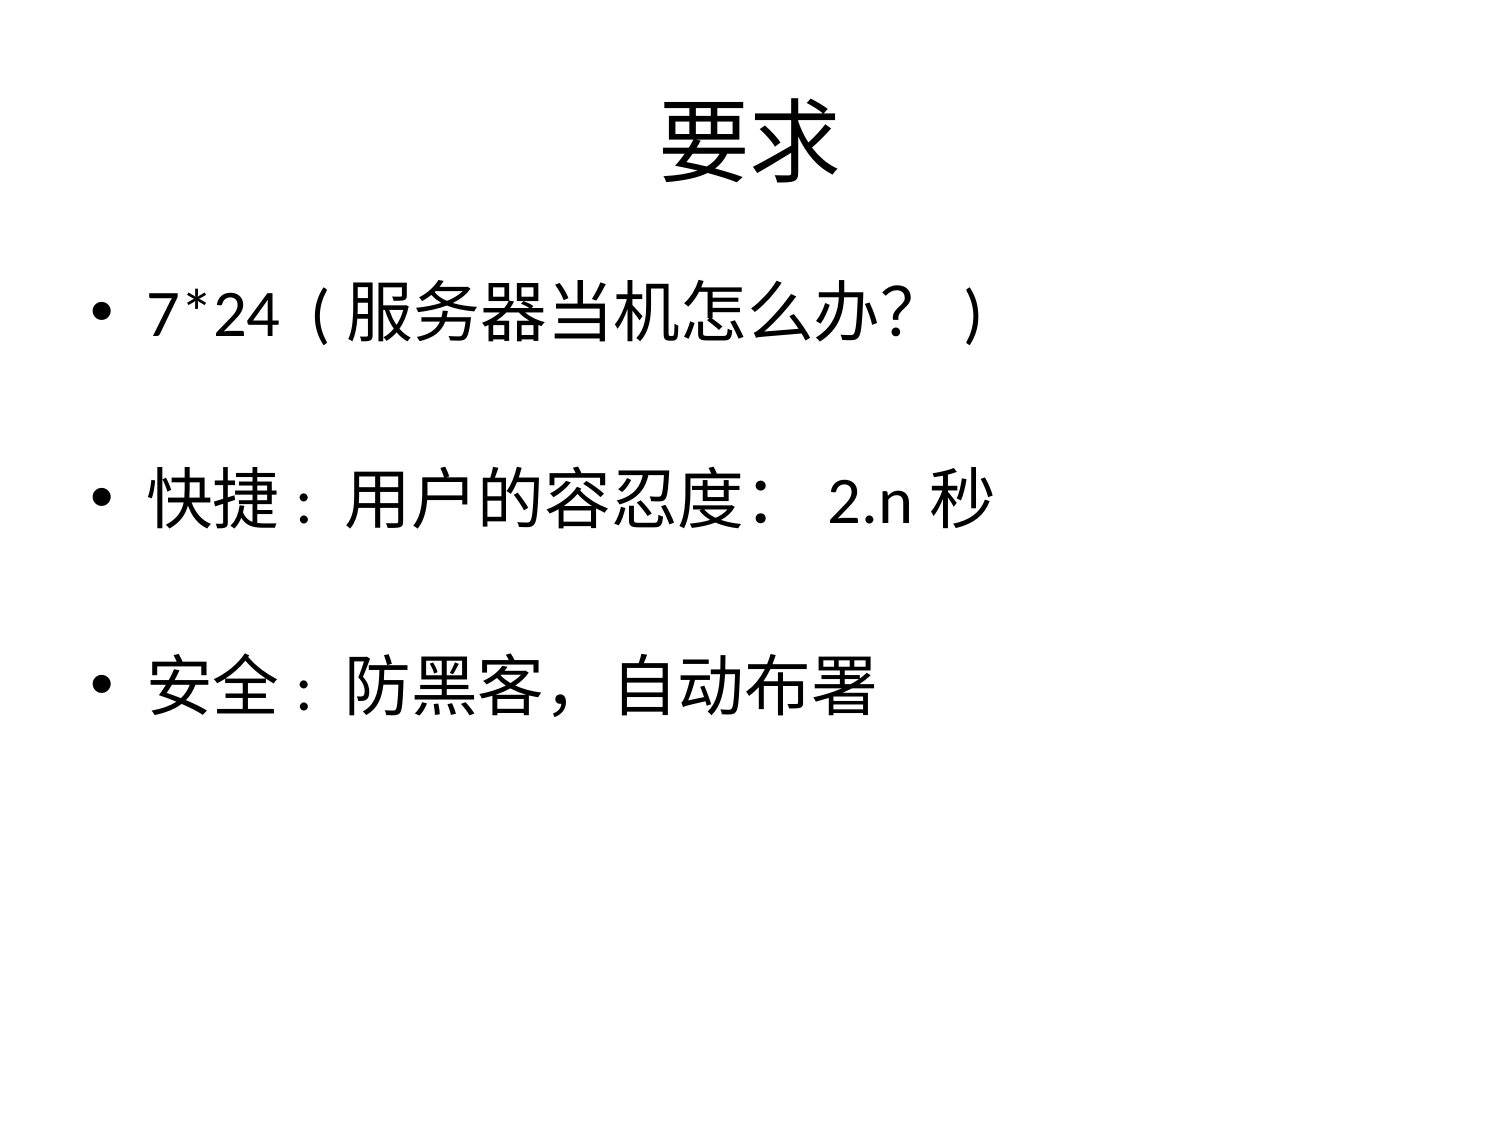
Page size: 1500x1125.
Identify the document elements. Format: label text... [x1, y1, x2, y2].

list 7*24 (服务器当机怎么办？) 快捷: 用户的容忍度：2.n秒 安全: 防黑客，自动布署 [75, 262, 1425, 1005]
title 要求 [75, 45, 1425, 233]
